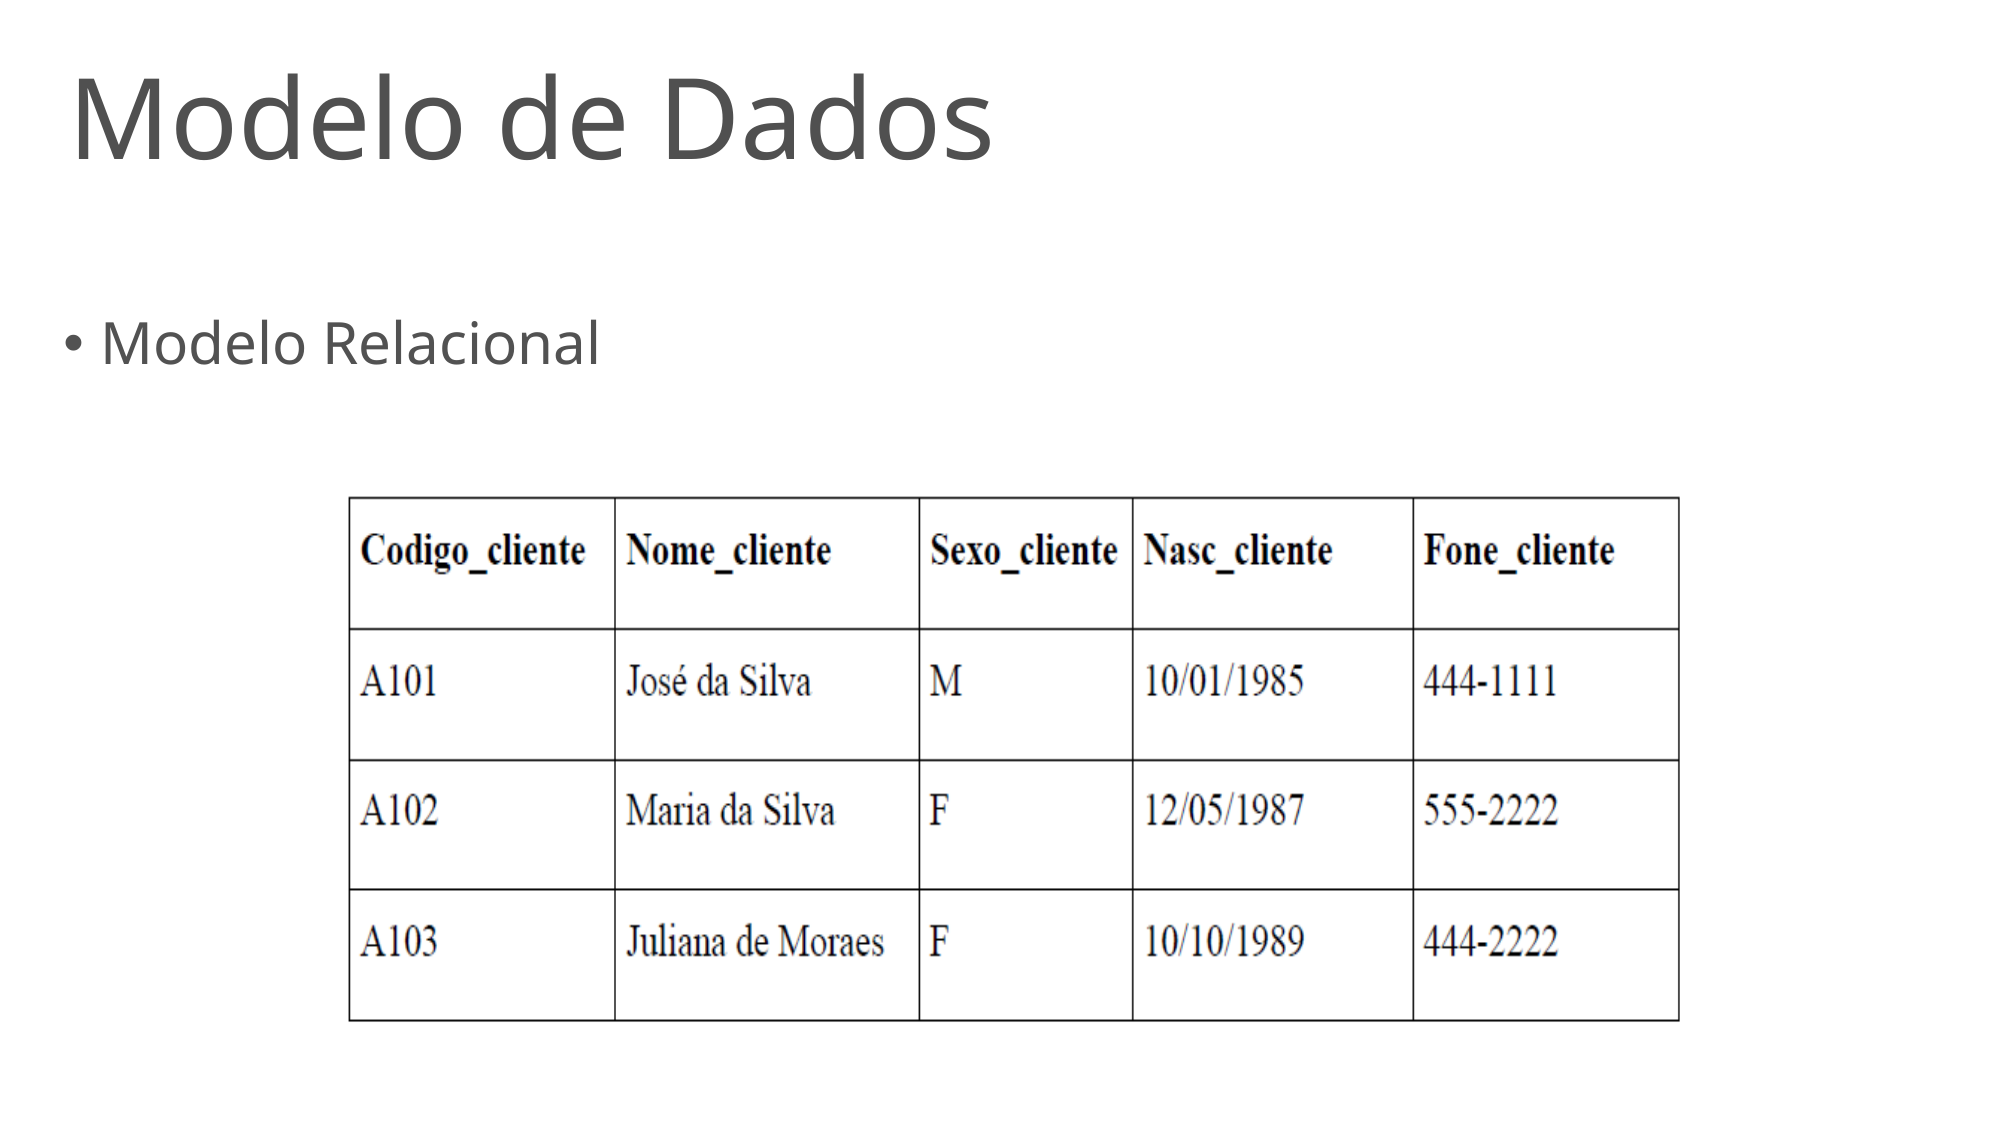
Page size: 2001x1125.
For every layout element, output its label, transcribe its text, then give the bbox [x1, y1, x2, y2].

picture [332, 472, 1705, 1047]
title Modelo de Dados [53, 54, 1779, 202]
list Modelo Relacional [48, 306, 1849, 893]
